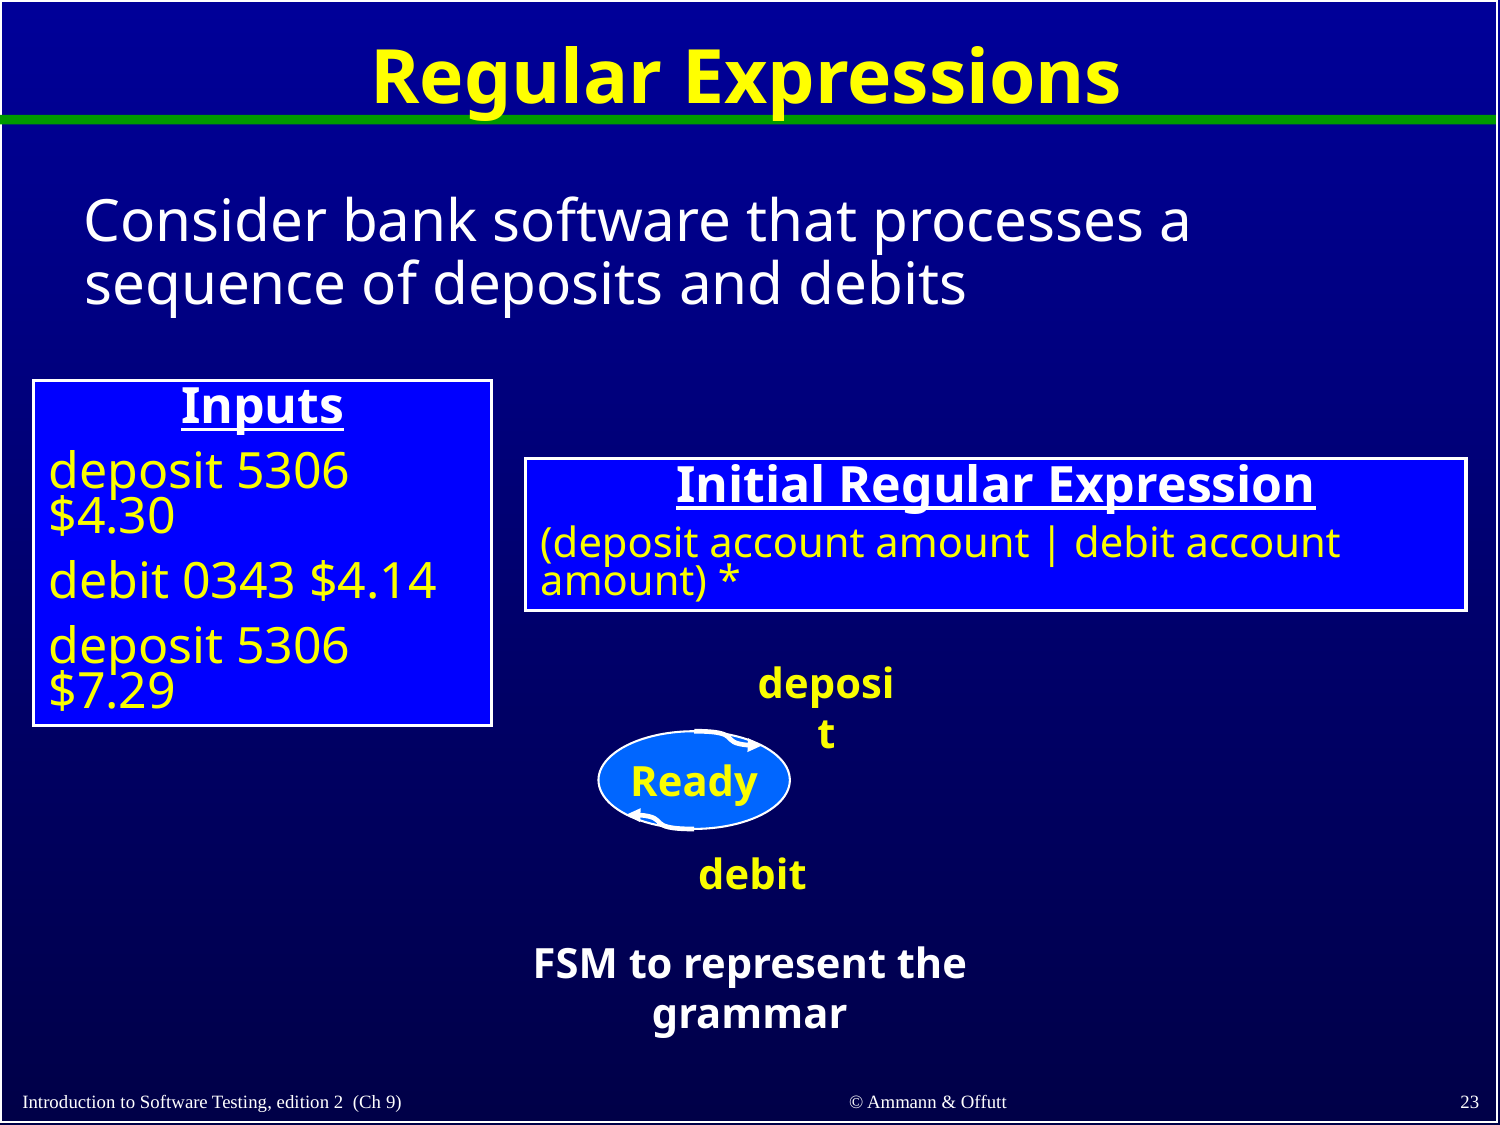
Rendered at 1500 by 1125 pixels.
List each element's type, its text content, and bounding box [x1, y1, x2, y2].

footer © Ammann & Offutt [690, 1077, 1166, 1121]
slide_number 23 [1181, 1075, 1495, 1121]
title Regular Expressions [1, 15, 1493, 143]
text_box Inputs deposit 5306 $4.30 debit 0343 $4.14 deposit 5306 $7.29 [33, 380, 492, 726]
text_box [441, 649, 1059, 1046]
text_box Initial Regular Expression (deposit account amount | debit account amount) * [525, 458, 1467, 611]
slide_number Introduction to Software Testing, edition 2 (Ch 9) [6, 1078, 660, 1121]
list Consider bank software that processes a sequence of deposits and debits [22, 183, 1478, 330]
